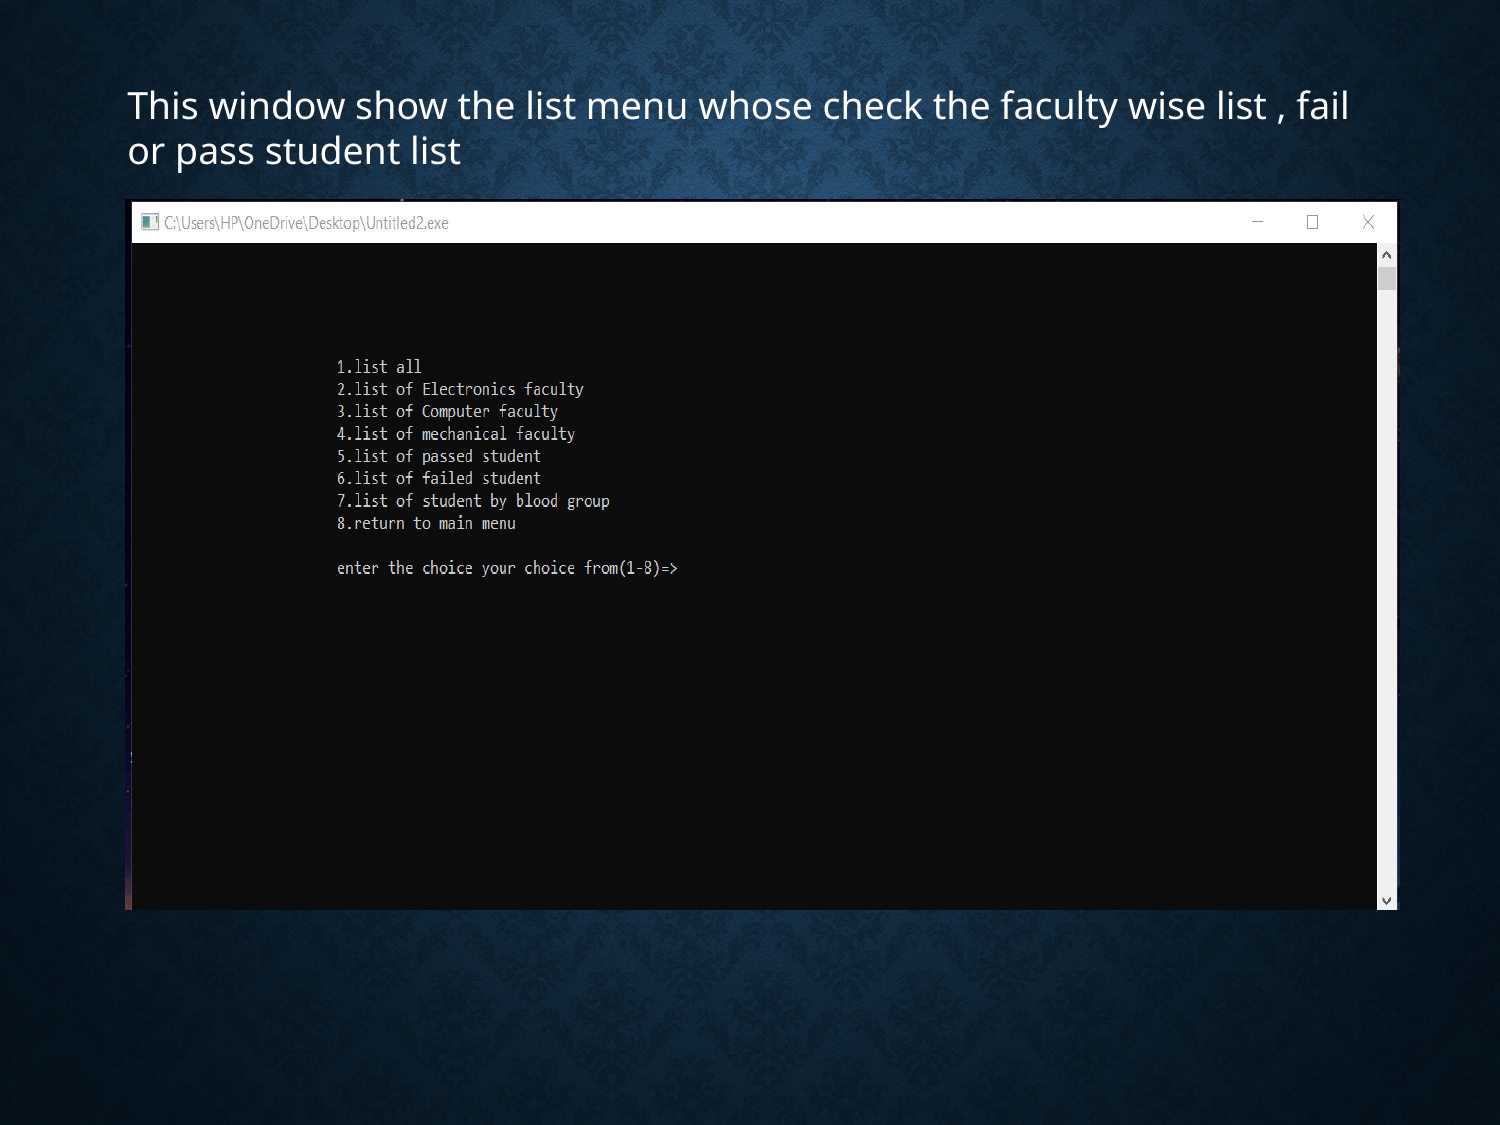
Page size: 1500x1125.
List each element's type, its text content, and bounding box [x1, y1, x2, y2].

picture [124, 199, 1401, 911]
text_box This window show the list menu whose check the faculty wise list , fail or pass student list [112, 74, 1388, 180]
